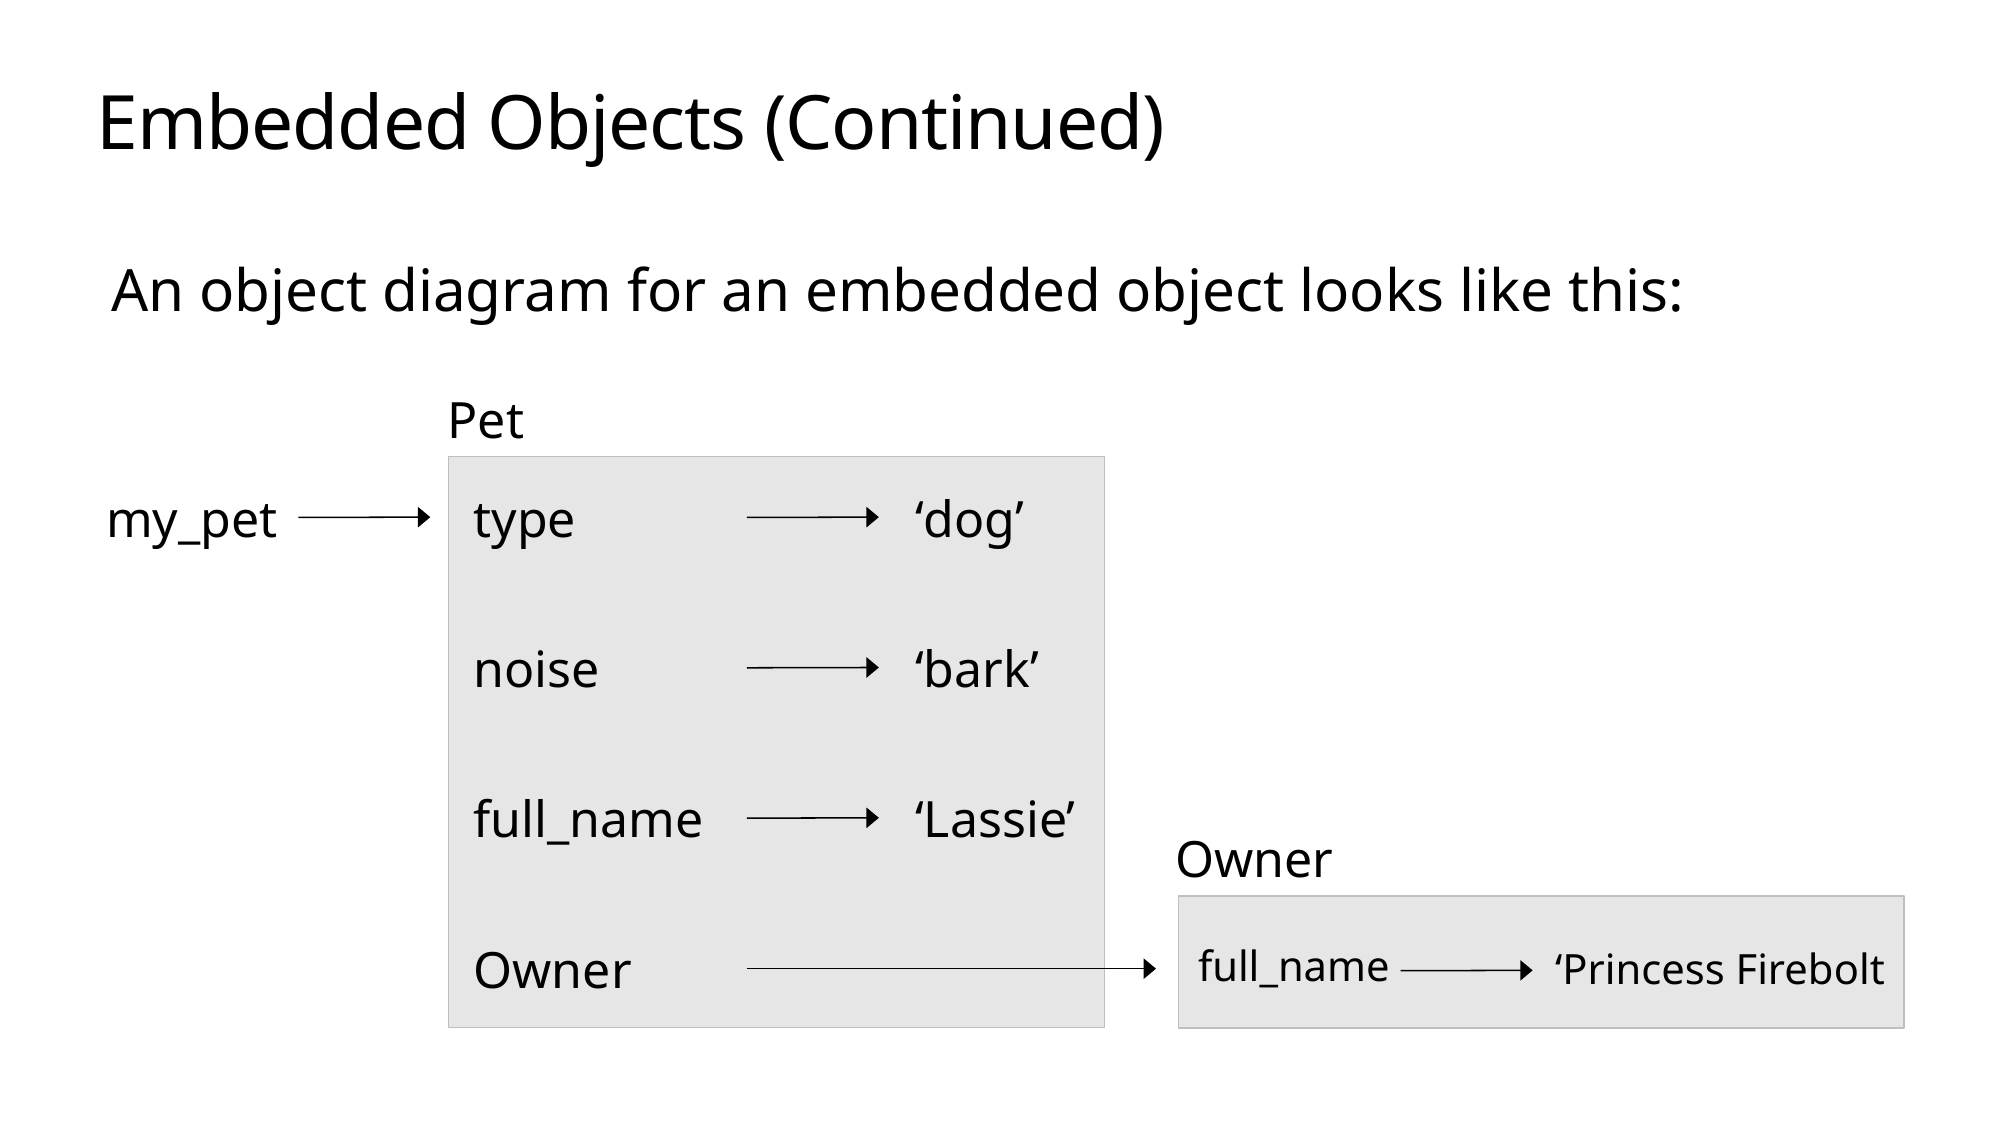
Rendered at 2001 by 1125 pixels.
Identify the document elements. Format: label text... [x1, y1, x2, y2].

text_box ‘dog’ [915, 486, 1081, 548]
text_box An object diagram for an embedded object looks like this: [96, 245, 1808, 331]
text_box noise [473, 637, 699, 698]
text_box Pet [447, 388, 518, 450]
text_box [1178, 895, 1905, 1029]
text_box ‘bark’ [915, 637, 1081, 698]
text_box ‘Lassie’ [915, 787, 1081, 849]
text_box [448, 455, 1105, 1028]
text_box full_name [1198, 934, 1413, 996]
title Embedded Objects (Continued) [96, 75, 1904, 166]
text_box Owner [1175, 827, 1334, 889]
text_box full_name [473, 787, 699, 849]
text_box ‘Princess Firebolt [1555, 938, 1884, 999]
text_box type [473, 486, 699, 548]
text_box Owner [473, 938, 699, 999]
text_box my_pet [106, 486, 268, 548]
